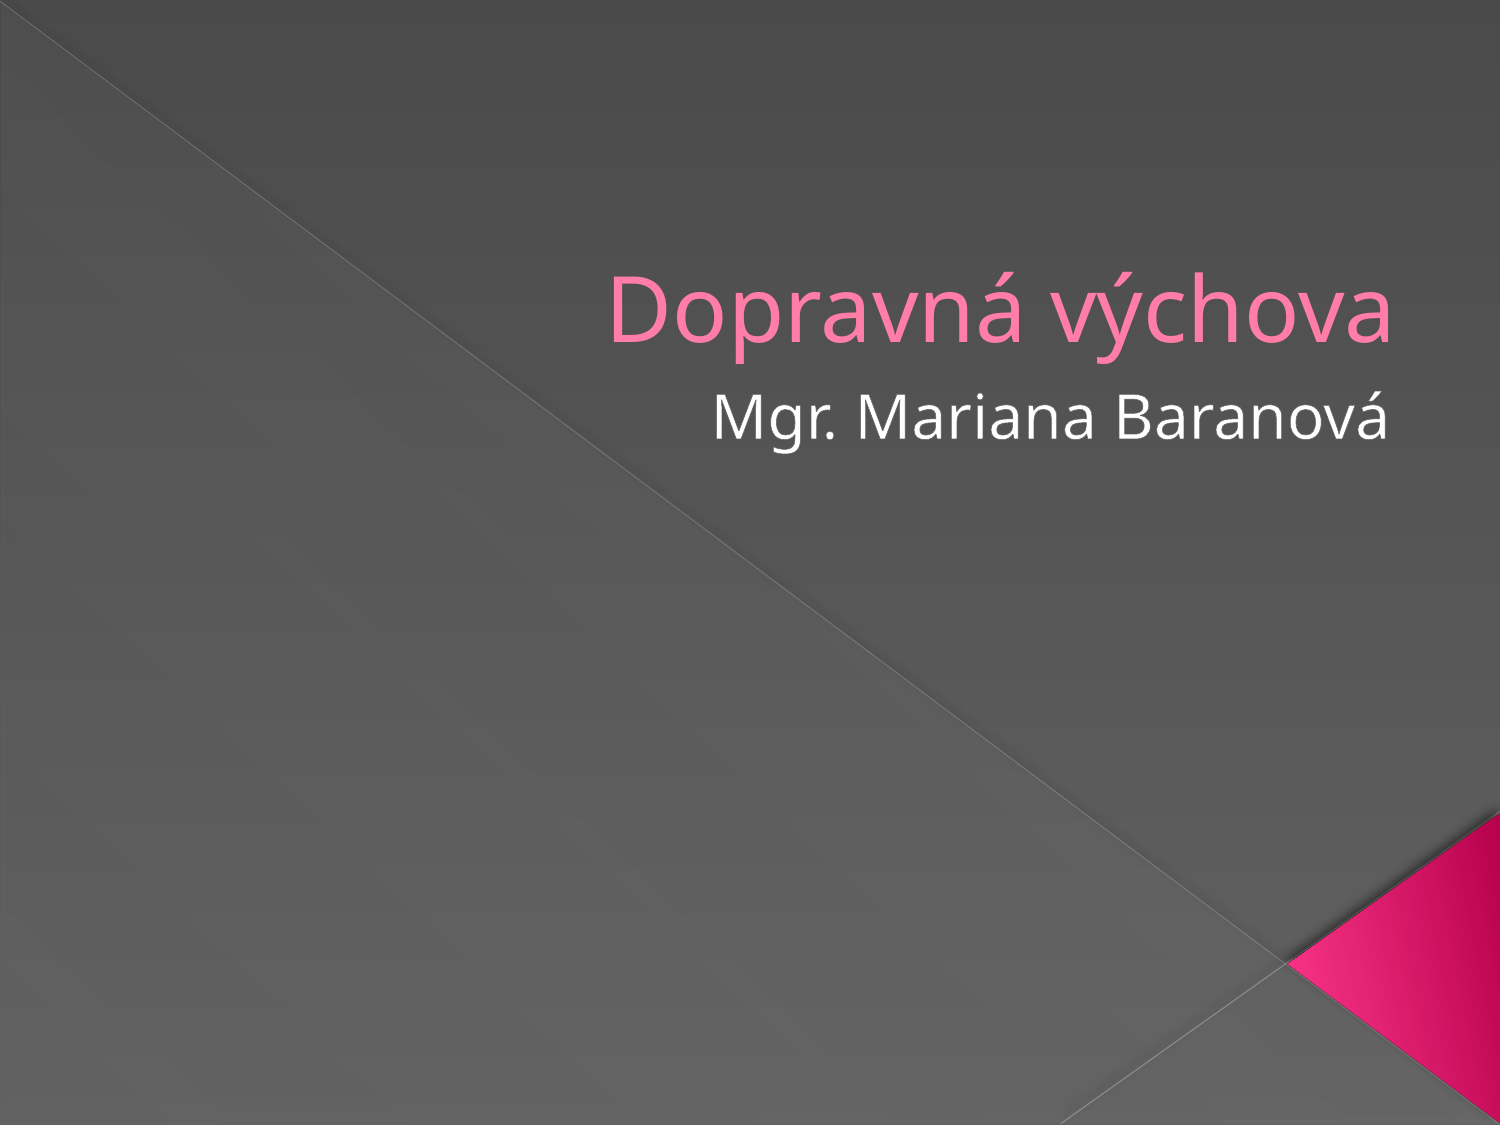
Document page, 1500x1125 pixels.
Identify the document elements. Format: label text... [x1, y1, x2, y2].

subtitle Mgr. Mariana Baranová [88, 369, 1412, 657]
title Dopravná výchova [88, 127, 1412, 369]
